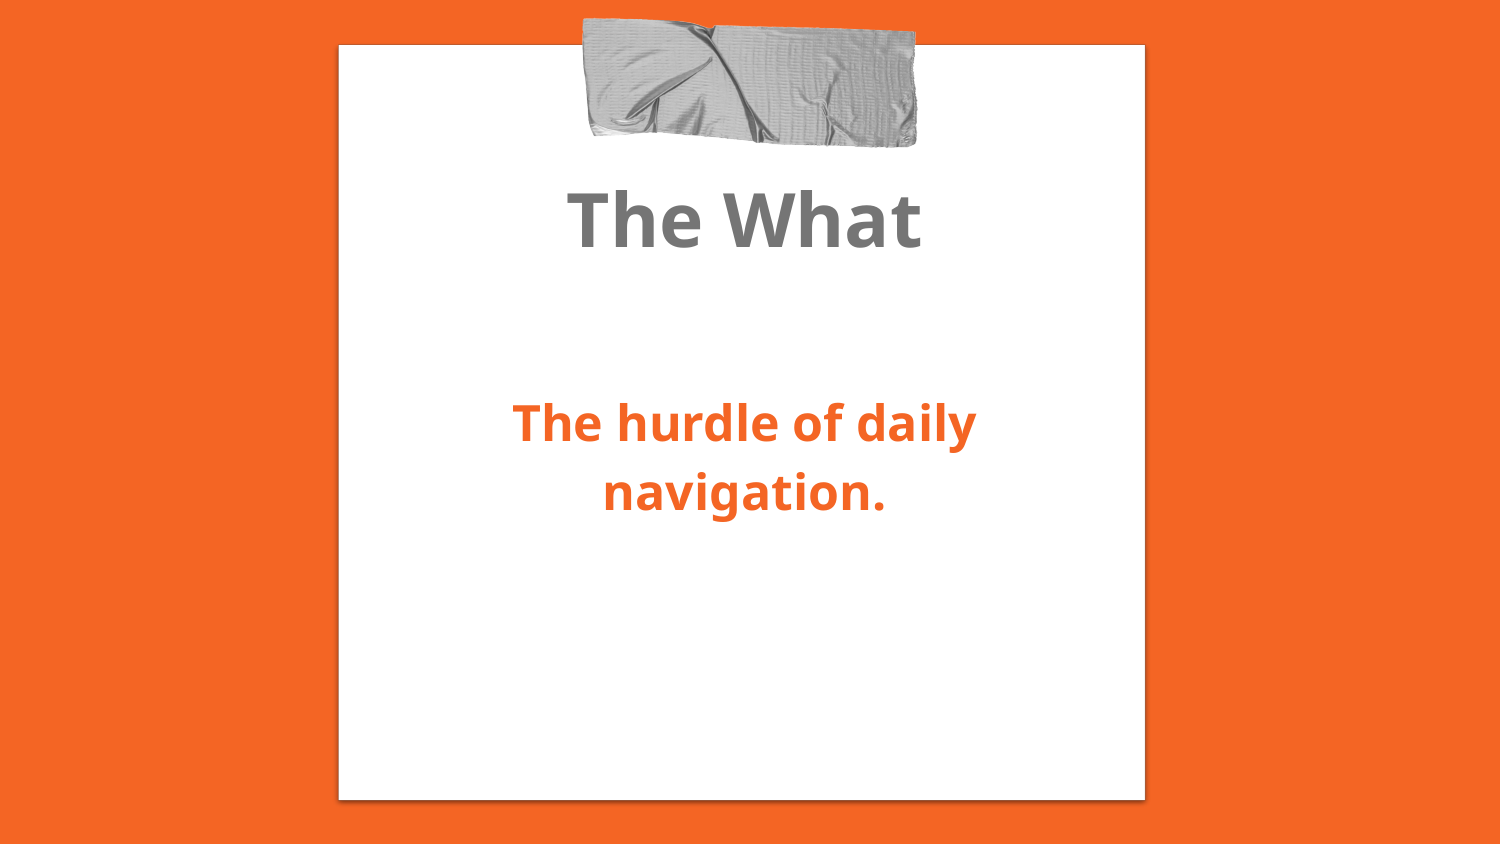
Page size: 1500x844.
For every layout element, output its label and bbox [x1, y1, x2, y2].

picture [306, 13, 1178, 831]
